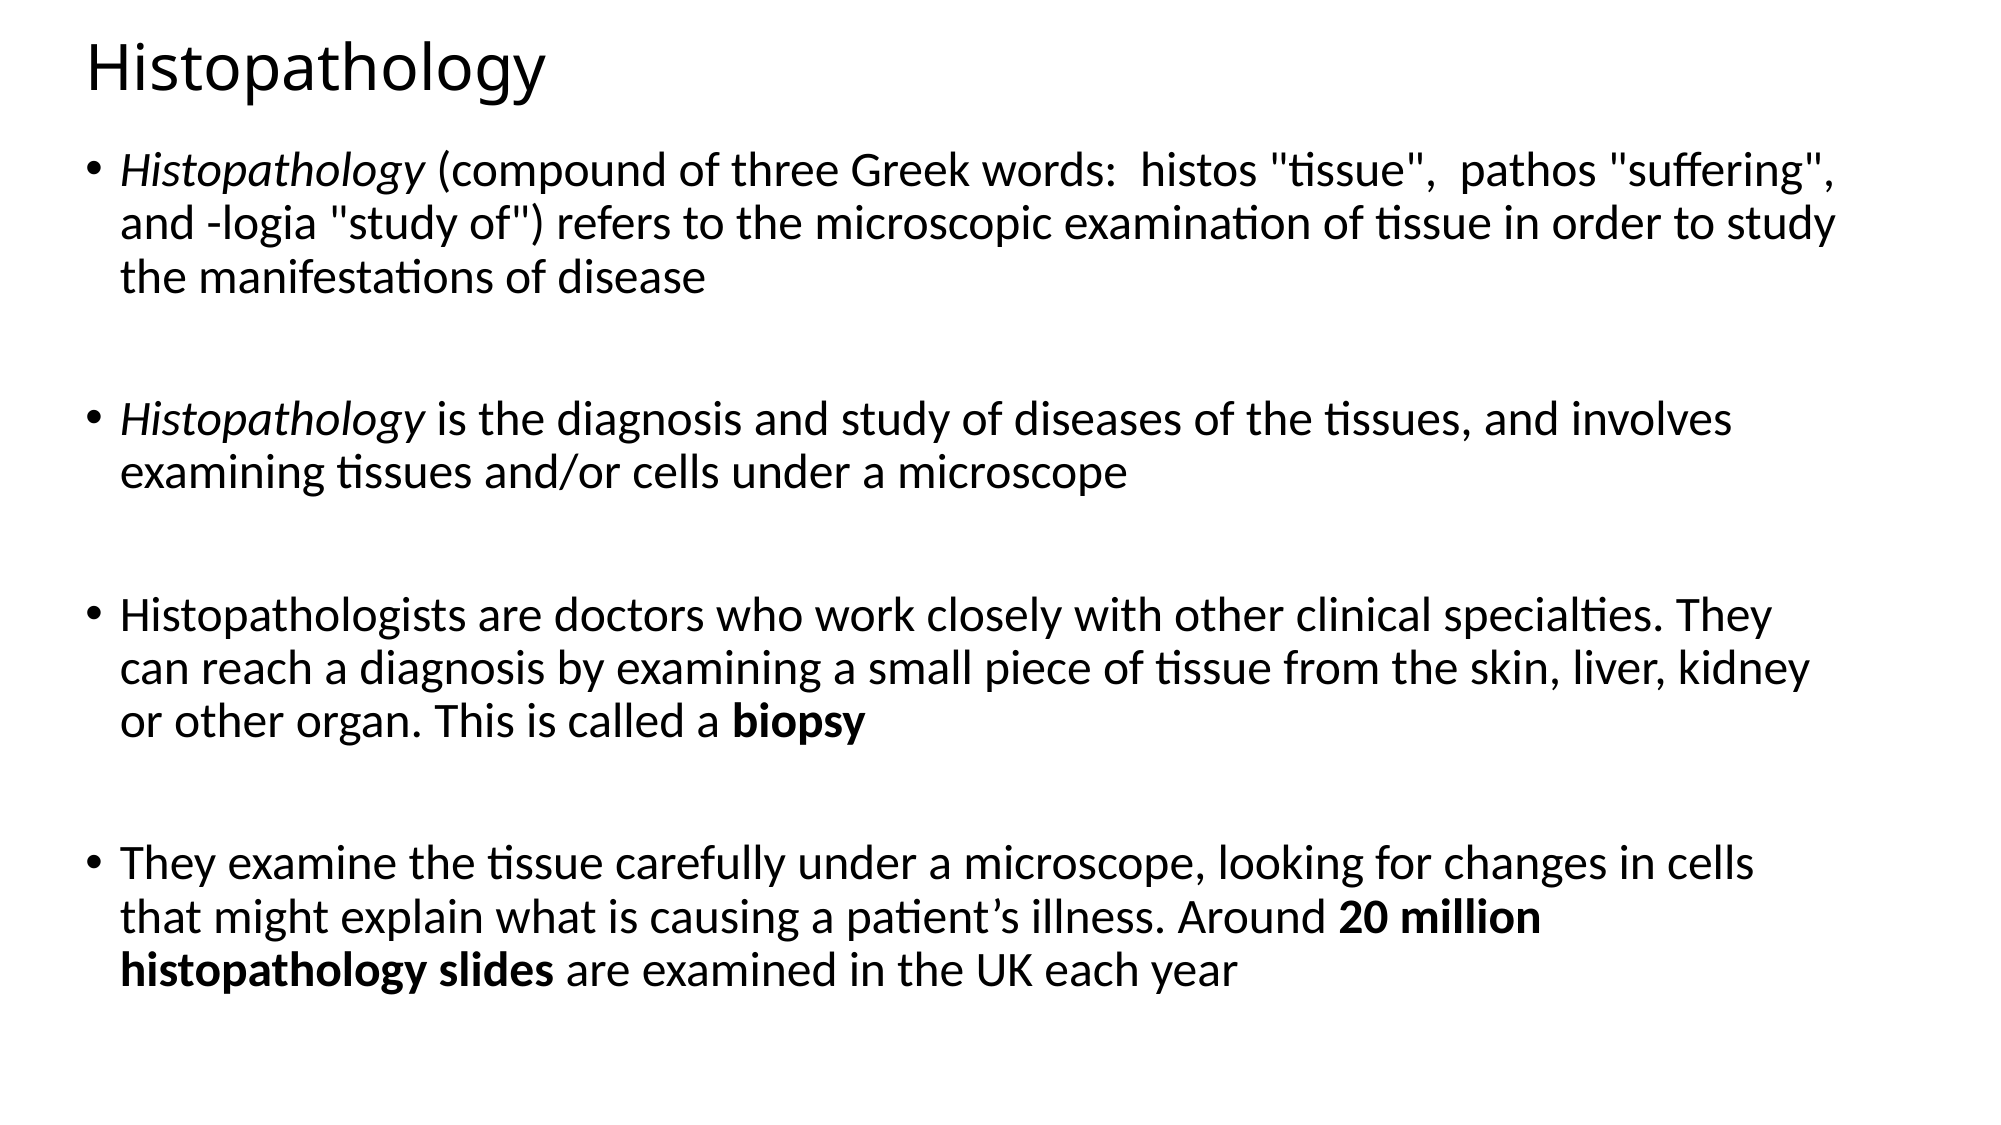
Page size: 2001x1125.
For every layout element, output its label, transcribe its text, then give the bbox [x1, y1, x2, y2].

title Histopathology [70, 27, 1863, 112]
list Histopathology (compound of three Greek words: histos "tissue", pathos "suffering", and -logia "study of") refers to the microscopic examination of tissue in order to study the manifestations of disease Histopathology is the diagnosis and study of diseases of the tissues, and involves examining tissues and/or cells under a microscope Histopathologists are doctors who work closely with other clinical specialties. They can reach a diagnosis by examining a small piece of tissue from the skin, liver, kidney or other organ. This is called a biopsy They examine the tissue carefully under a microscope, looking for changes in cells that might explain what is causing a patient’s illness. Around 20 million histopathology slides are examined in the UK each year [70, 136, 1863, 1014]
